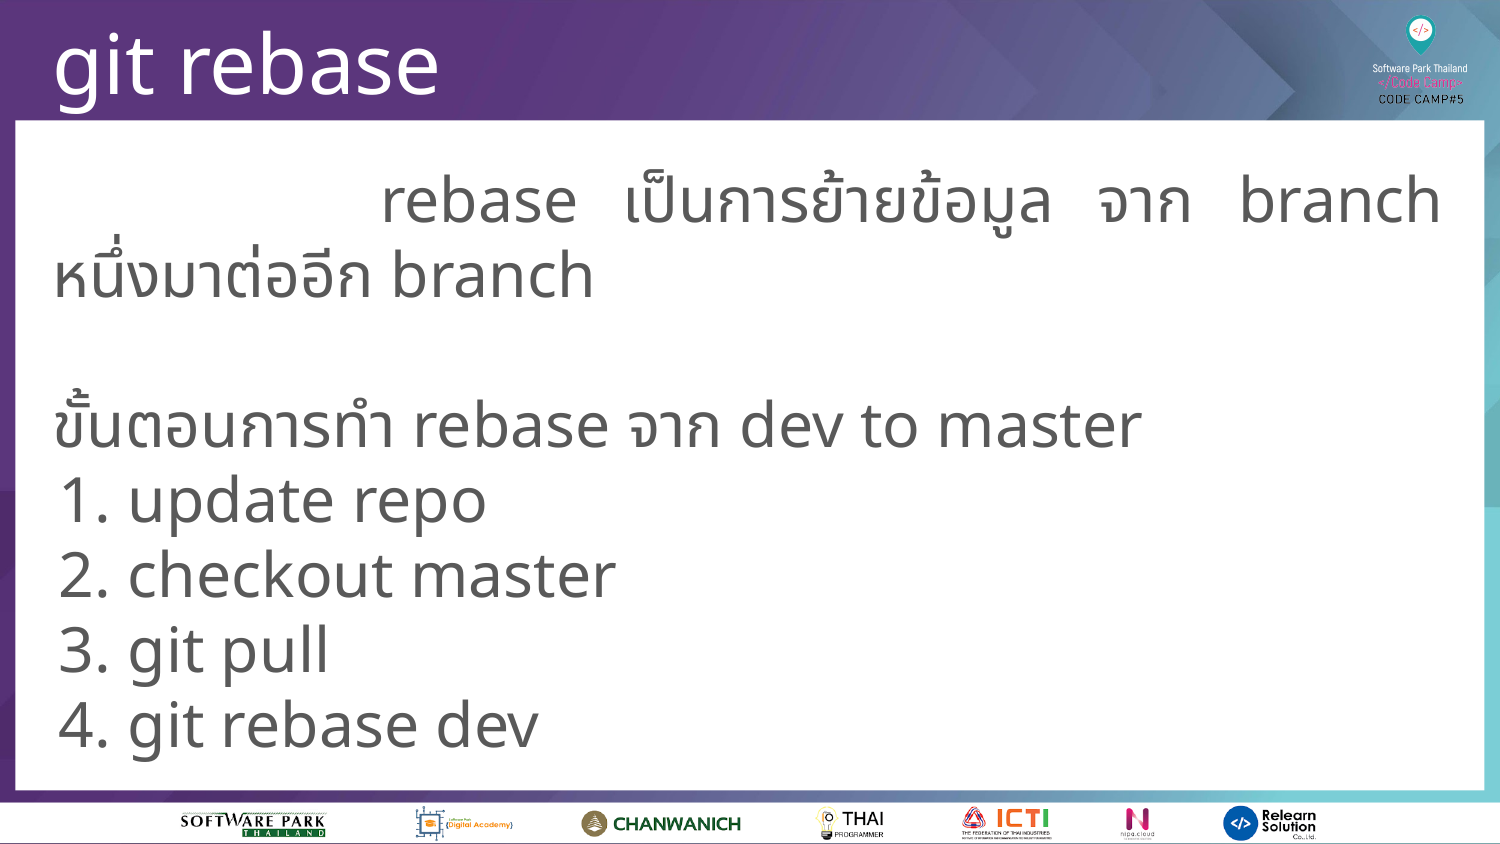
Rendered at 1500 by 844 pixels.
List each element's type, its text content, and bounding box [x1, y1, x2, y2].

text_box git rebase [37, 20, 522, 102]
text_box [15, 120, 1485, 737]
text_box rebase เป็นการย้ายข้อมูล จาก branch หนึ่งมาต่ออีก branch ขั้นตอนการทำ rebase จาก dev to master update repo checkout master git pull git rebase dev [37, 145, 1459, 737]
picture [0, 0, 1500, 844]
